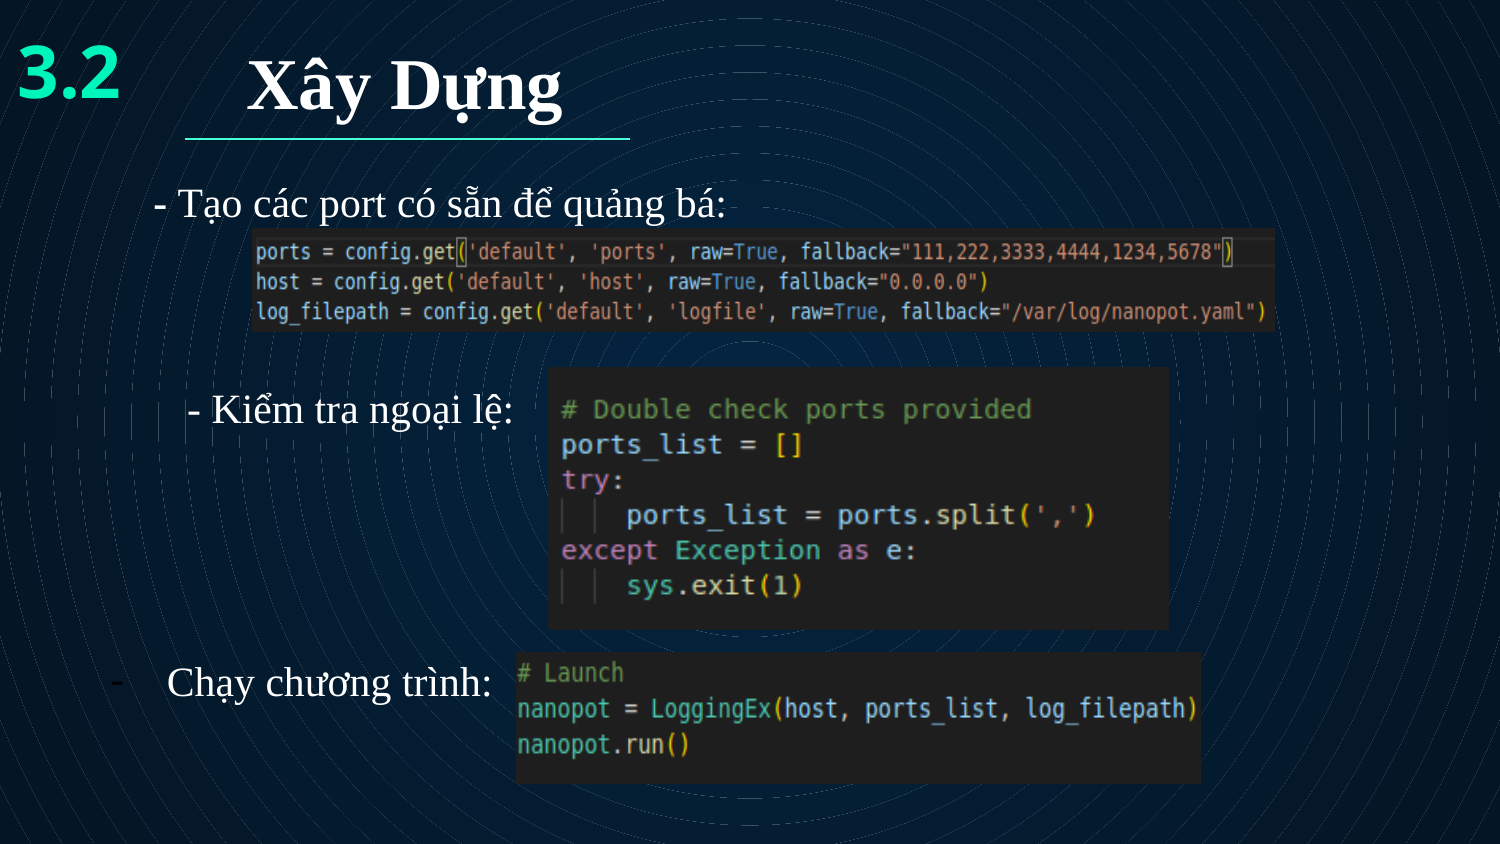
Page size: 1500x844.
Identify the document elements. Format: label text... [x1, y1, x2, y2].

text_box Chạy chương trình: [95, 639, 597, 712]
picture [548, 367, 1169, 630]
text_box - Tạo các port có sẵn để quảng bá: [138, 168, 889, 233]
text_box Xây Dựng [231, 25, 647, 140]
picture [252, 227, 1276, 332]
picture [516, 652, 1202, 784]
text_box 3.2 [2, 13, 207, 126]
text_box - Kiểm tra ngoại lệ: [172, 367, 546, 440]
